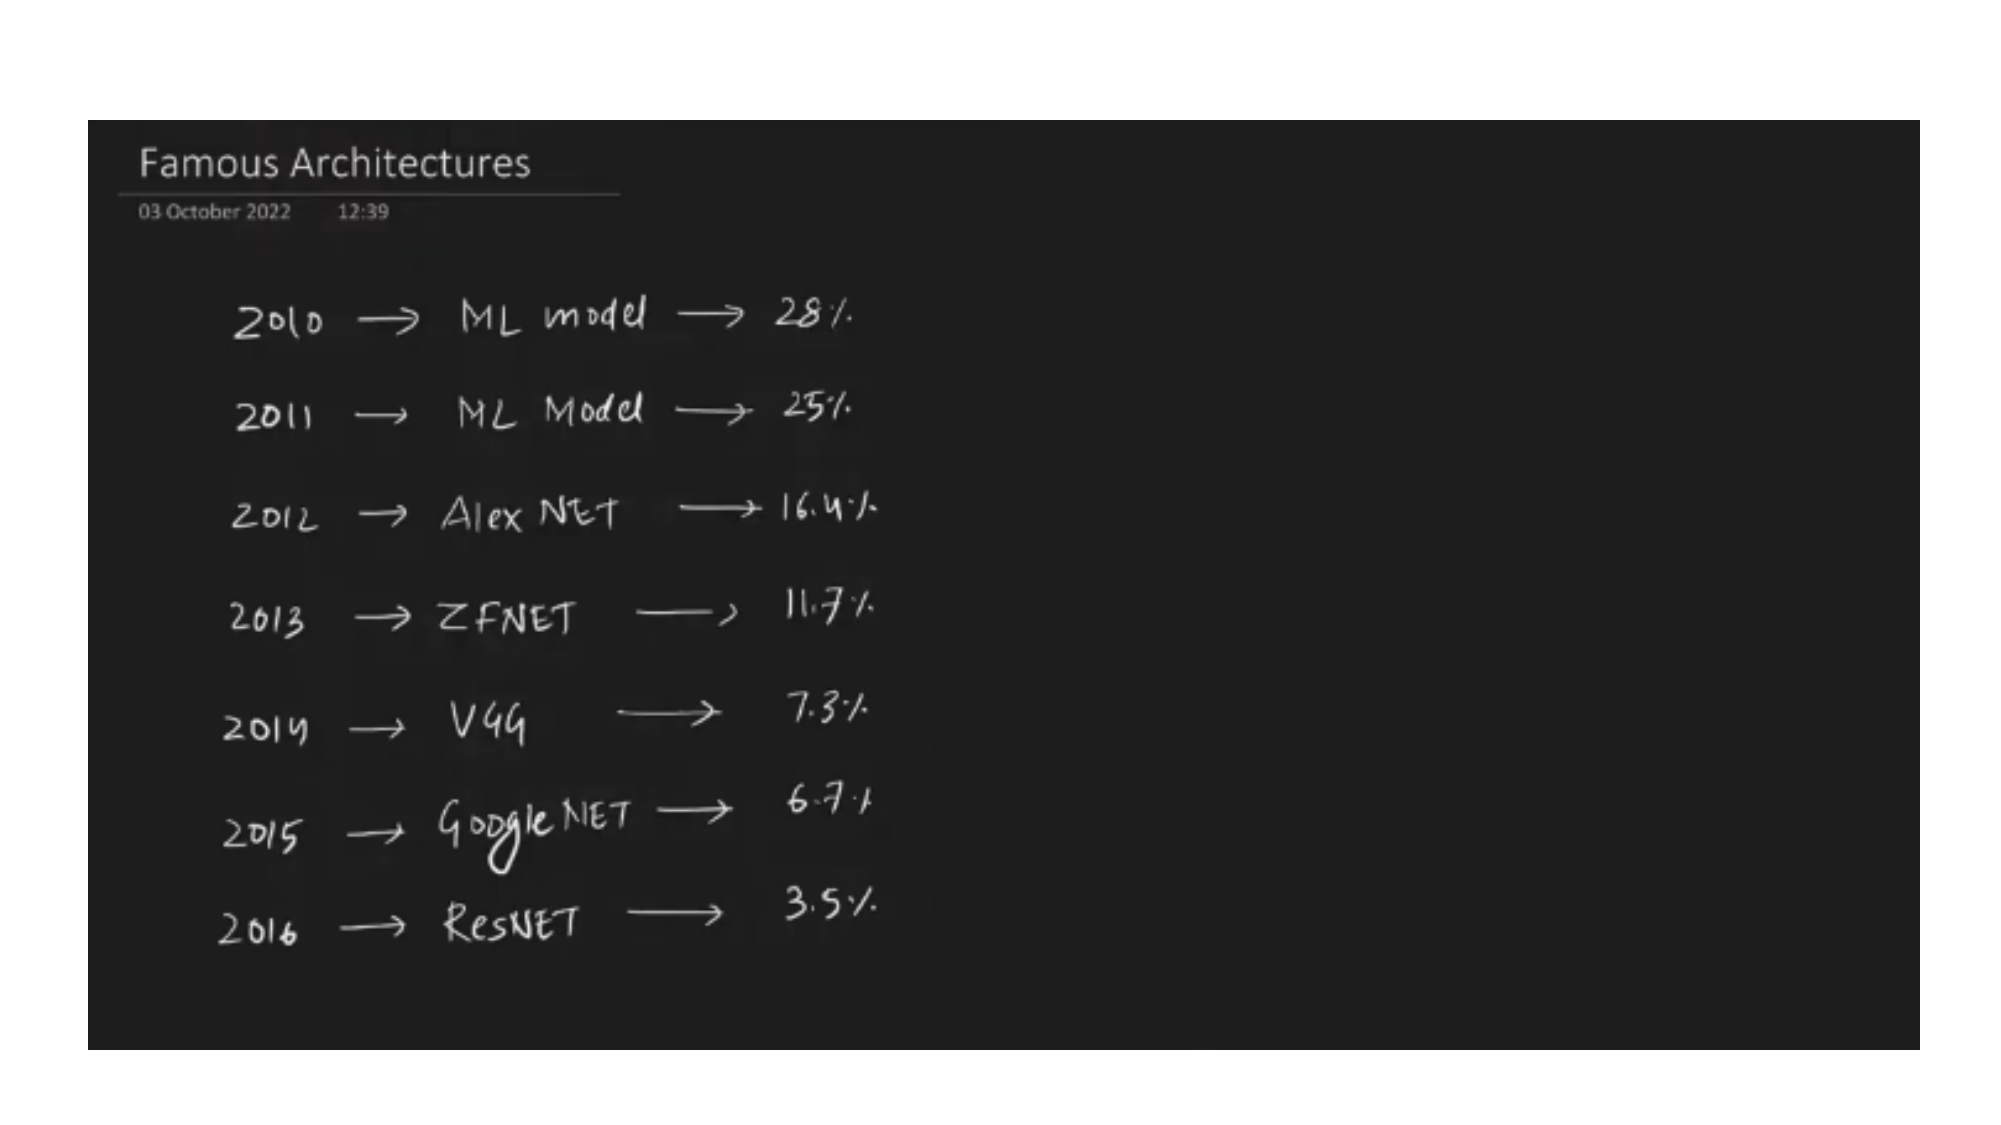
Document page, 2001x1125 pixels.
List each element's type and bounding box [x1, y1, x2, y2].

picture [88, 120, 1920, 1050]
